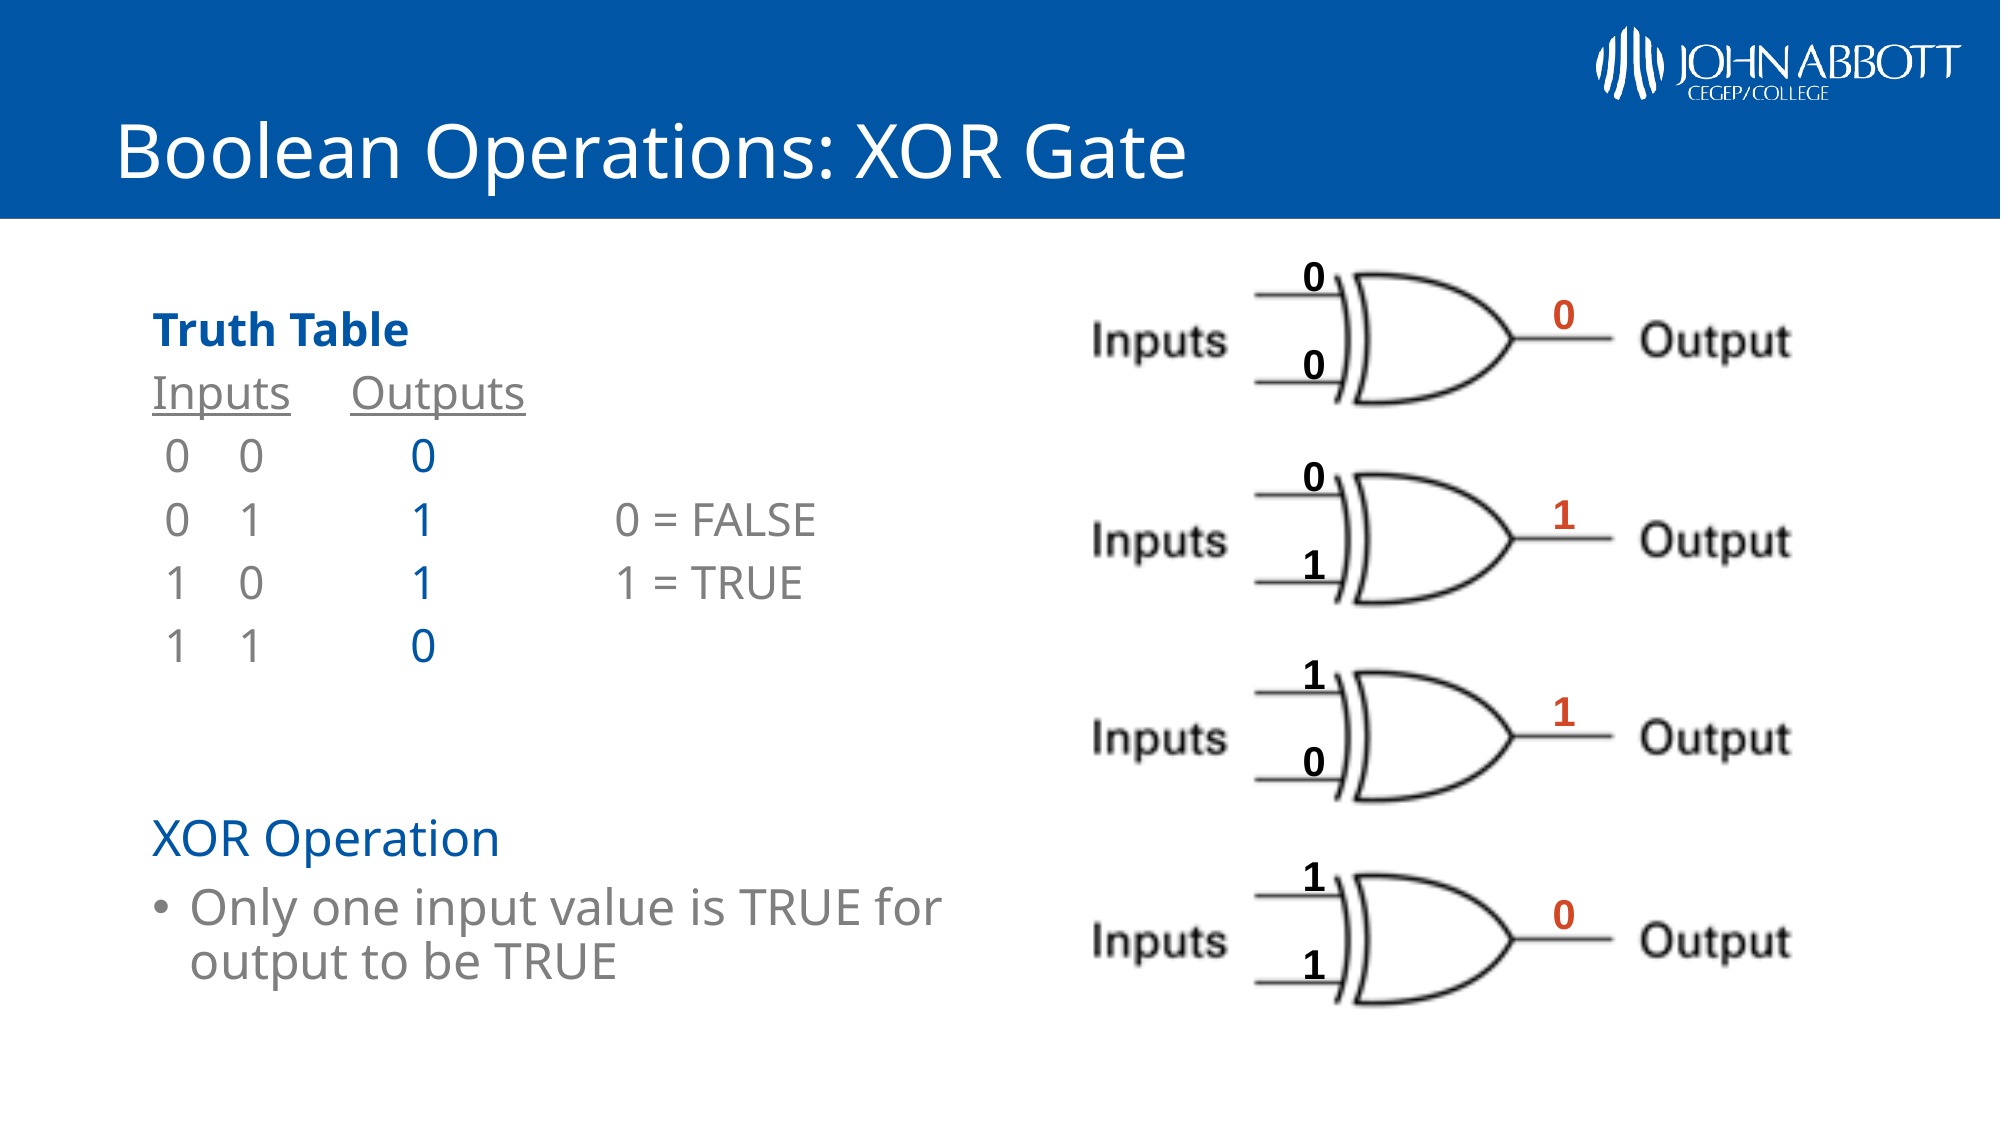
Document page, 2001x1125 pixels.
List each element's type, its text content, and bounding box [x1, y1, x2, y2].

list Truth Table Inputs Outputs 0 0 0 0 1 1 0 = FALSE 1 0 1 1 = TRUE 1 1 0 XOR Operation Only one input value is TRUE for output to be TRUE [137, 299, 988, 1014]
title Boolean Operations: XOR Gate [99, 0, 1863, 202]
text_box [1062, 242, 1813, 1046]
picture [1863, 26, 1962, 100]
